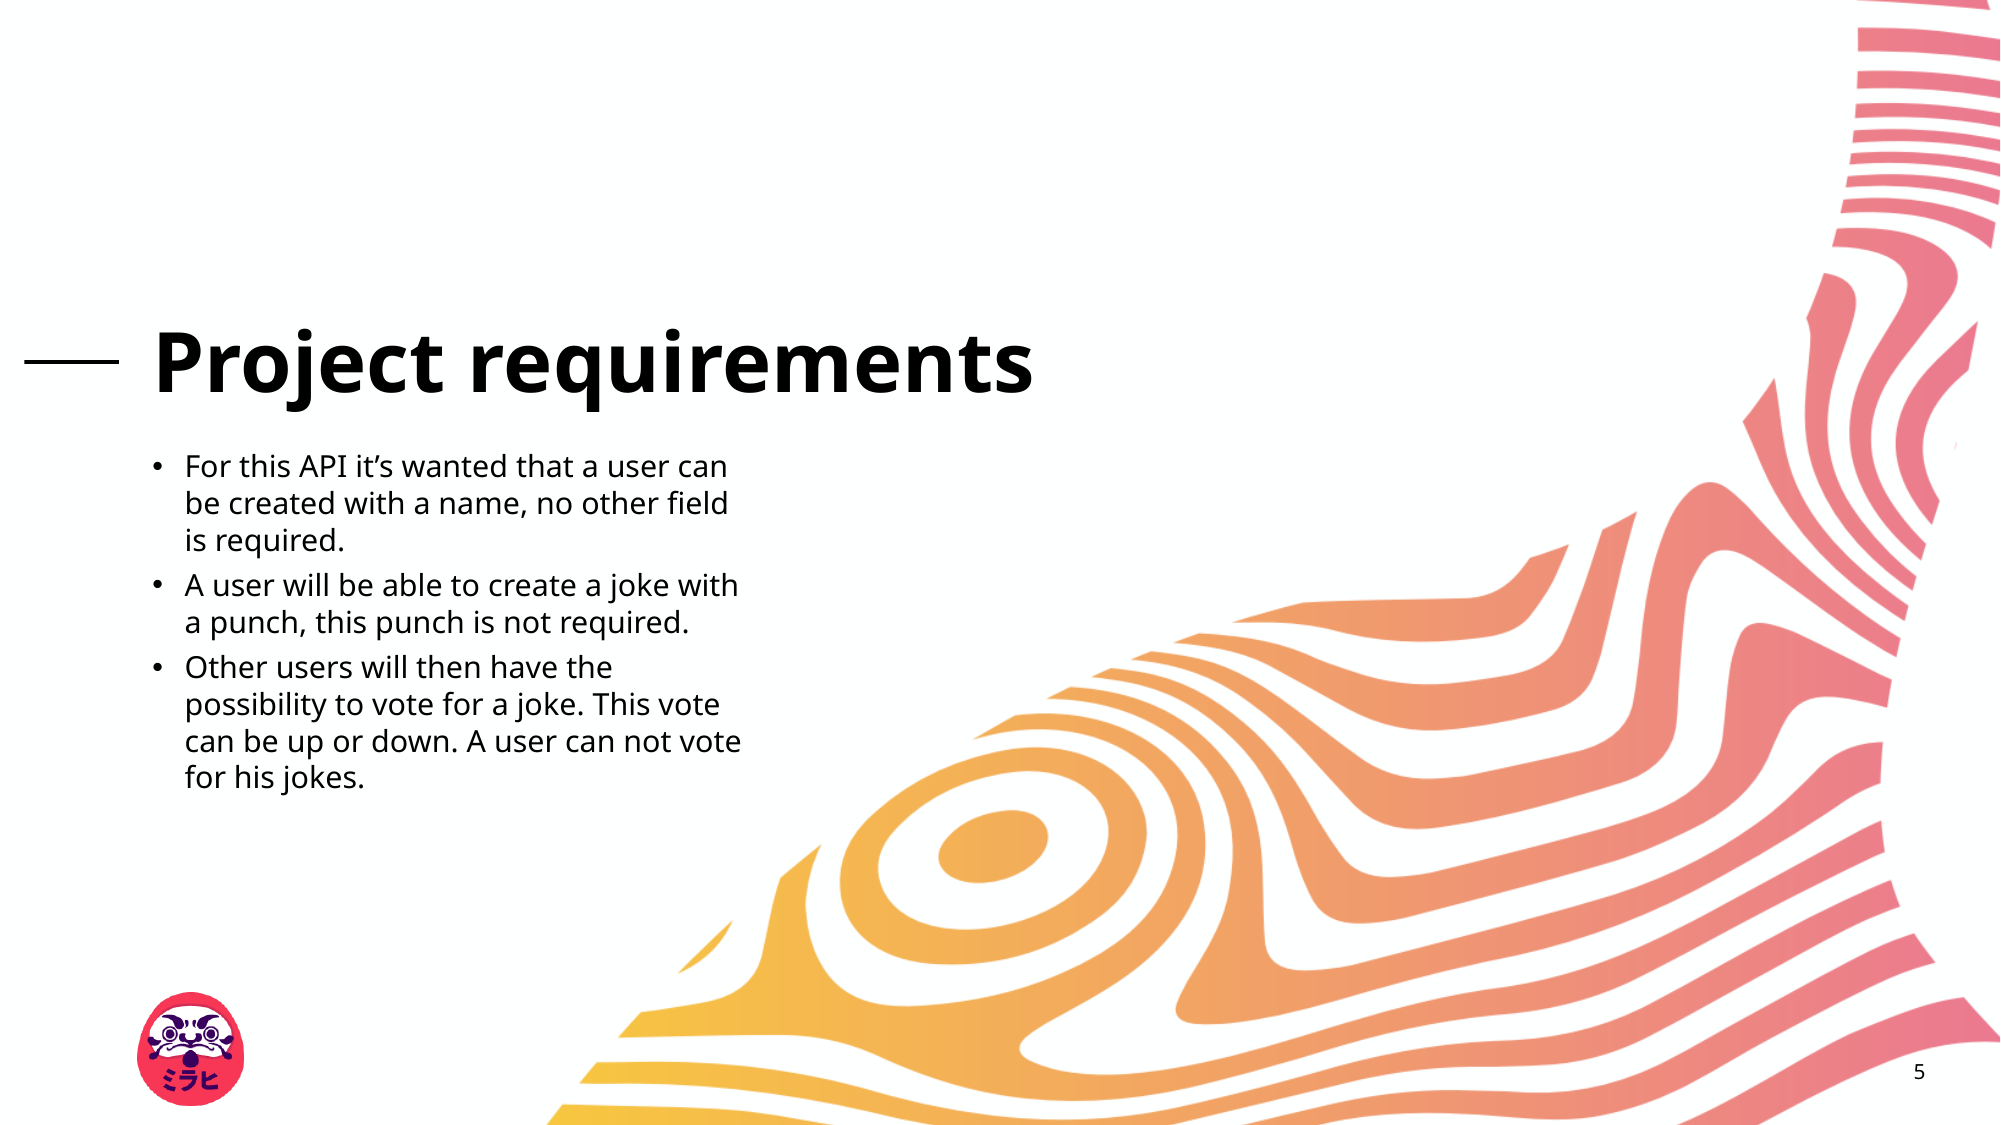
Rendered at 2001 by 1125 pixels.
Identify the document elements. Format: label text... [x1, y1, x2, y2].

picture [137, 992, 244, 1106]
list For this API it’s wanted that a user can be created with a name, no other field is required. A user will be able to create a joke with a punch, this punch is not required. Other users will then have the possibility to vote for a joke. This vote can be up or down. A user can not vote for his jokes. [137, 440, 765, 830]
slide_number 5 [1490, 1042, 1941, 1103]
title Project requirements [137, 200, 1452, 418]
